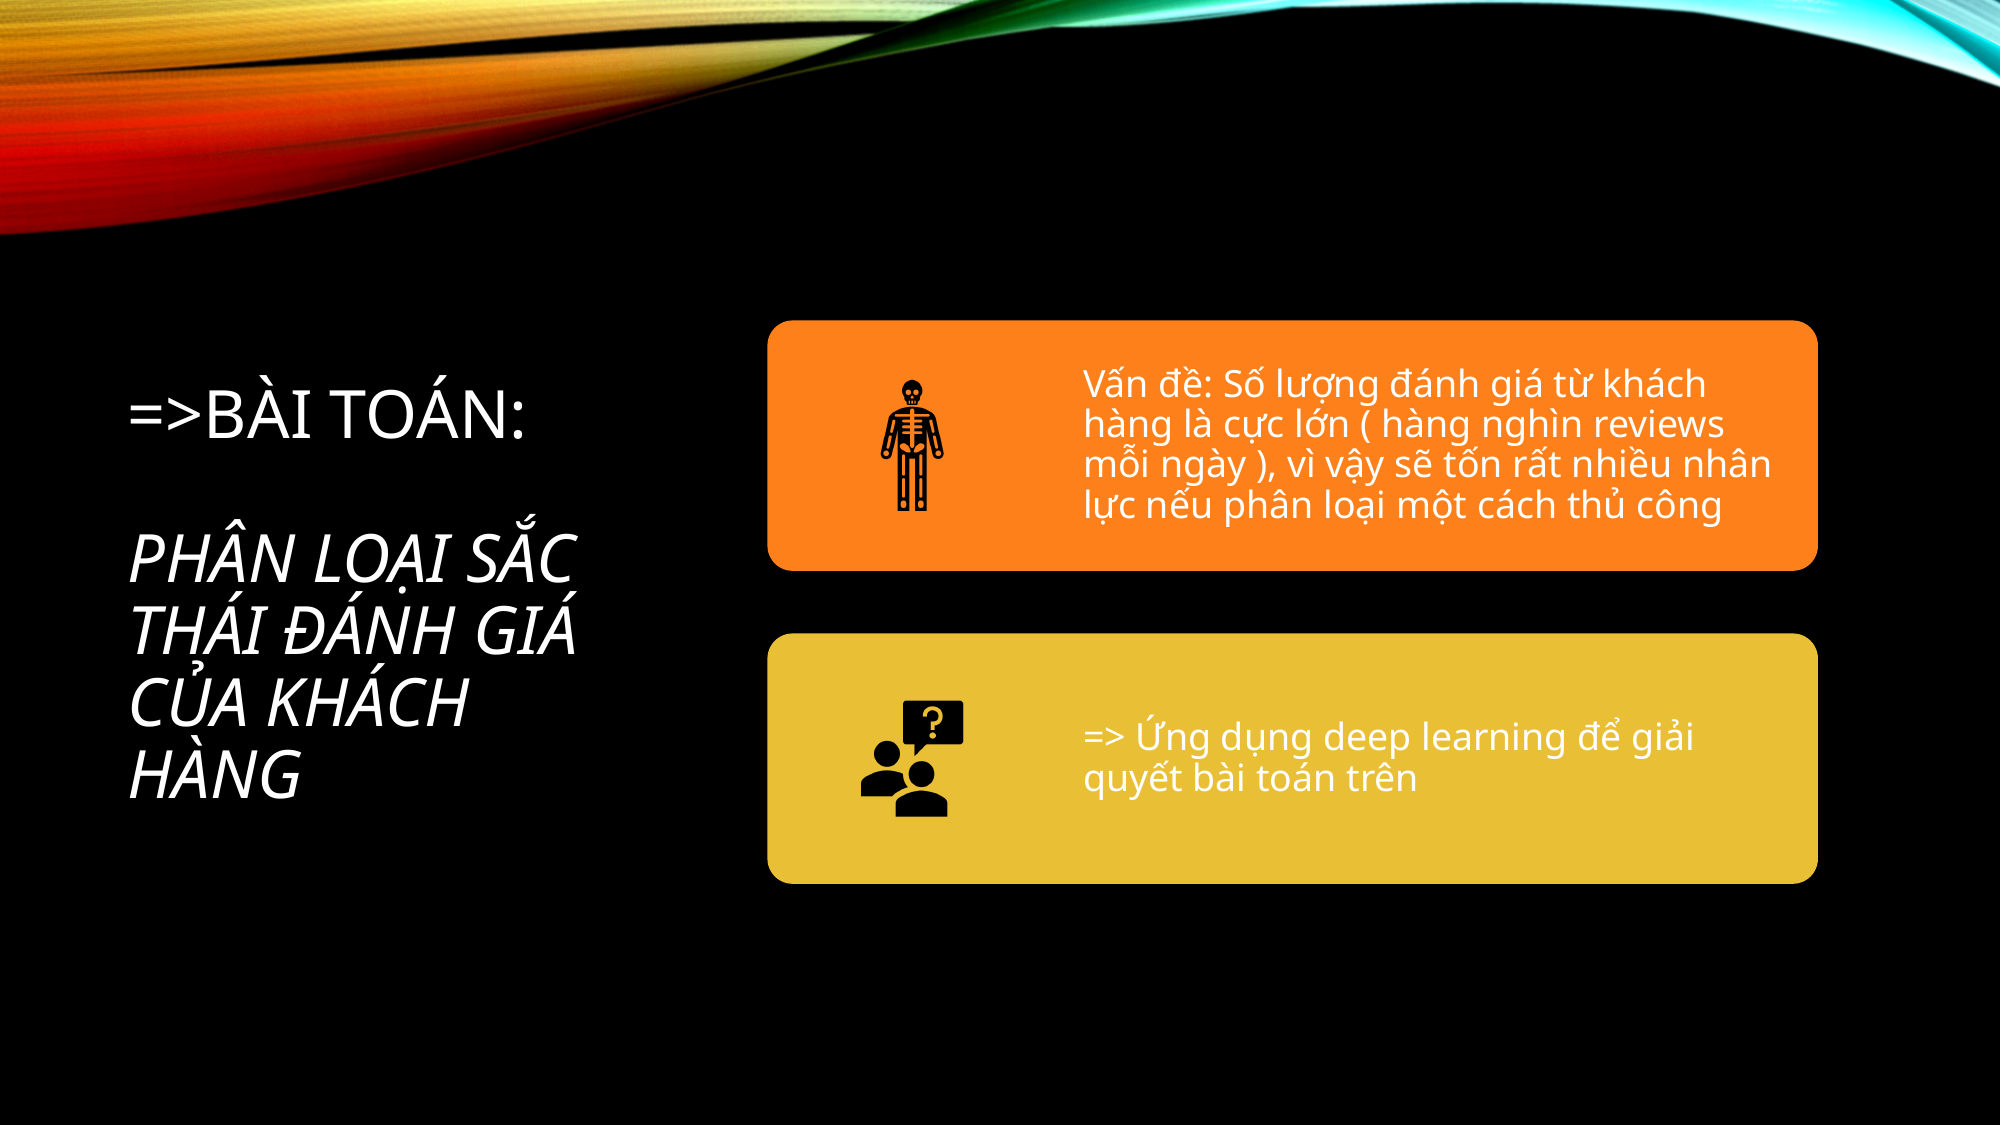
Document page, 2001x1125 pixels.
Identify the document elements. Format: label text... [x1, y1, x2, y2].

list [767, 184, 1819, 1020]
title =>bài toán: phân loại sắc thái đánh giá của khách hàng [112, 174, 655, 1020]
picture [0, 0, 2000, 237]
